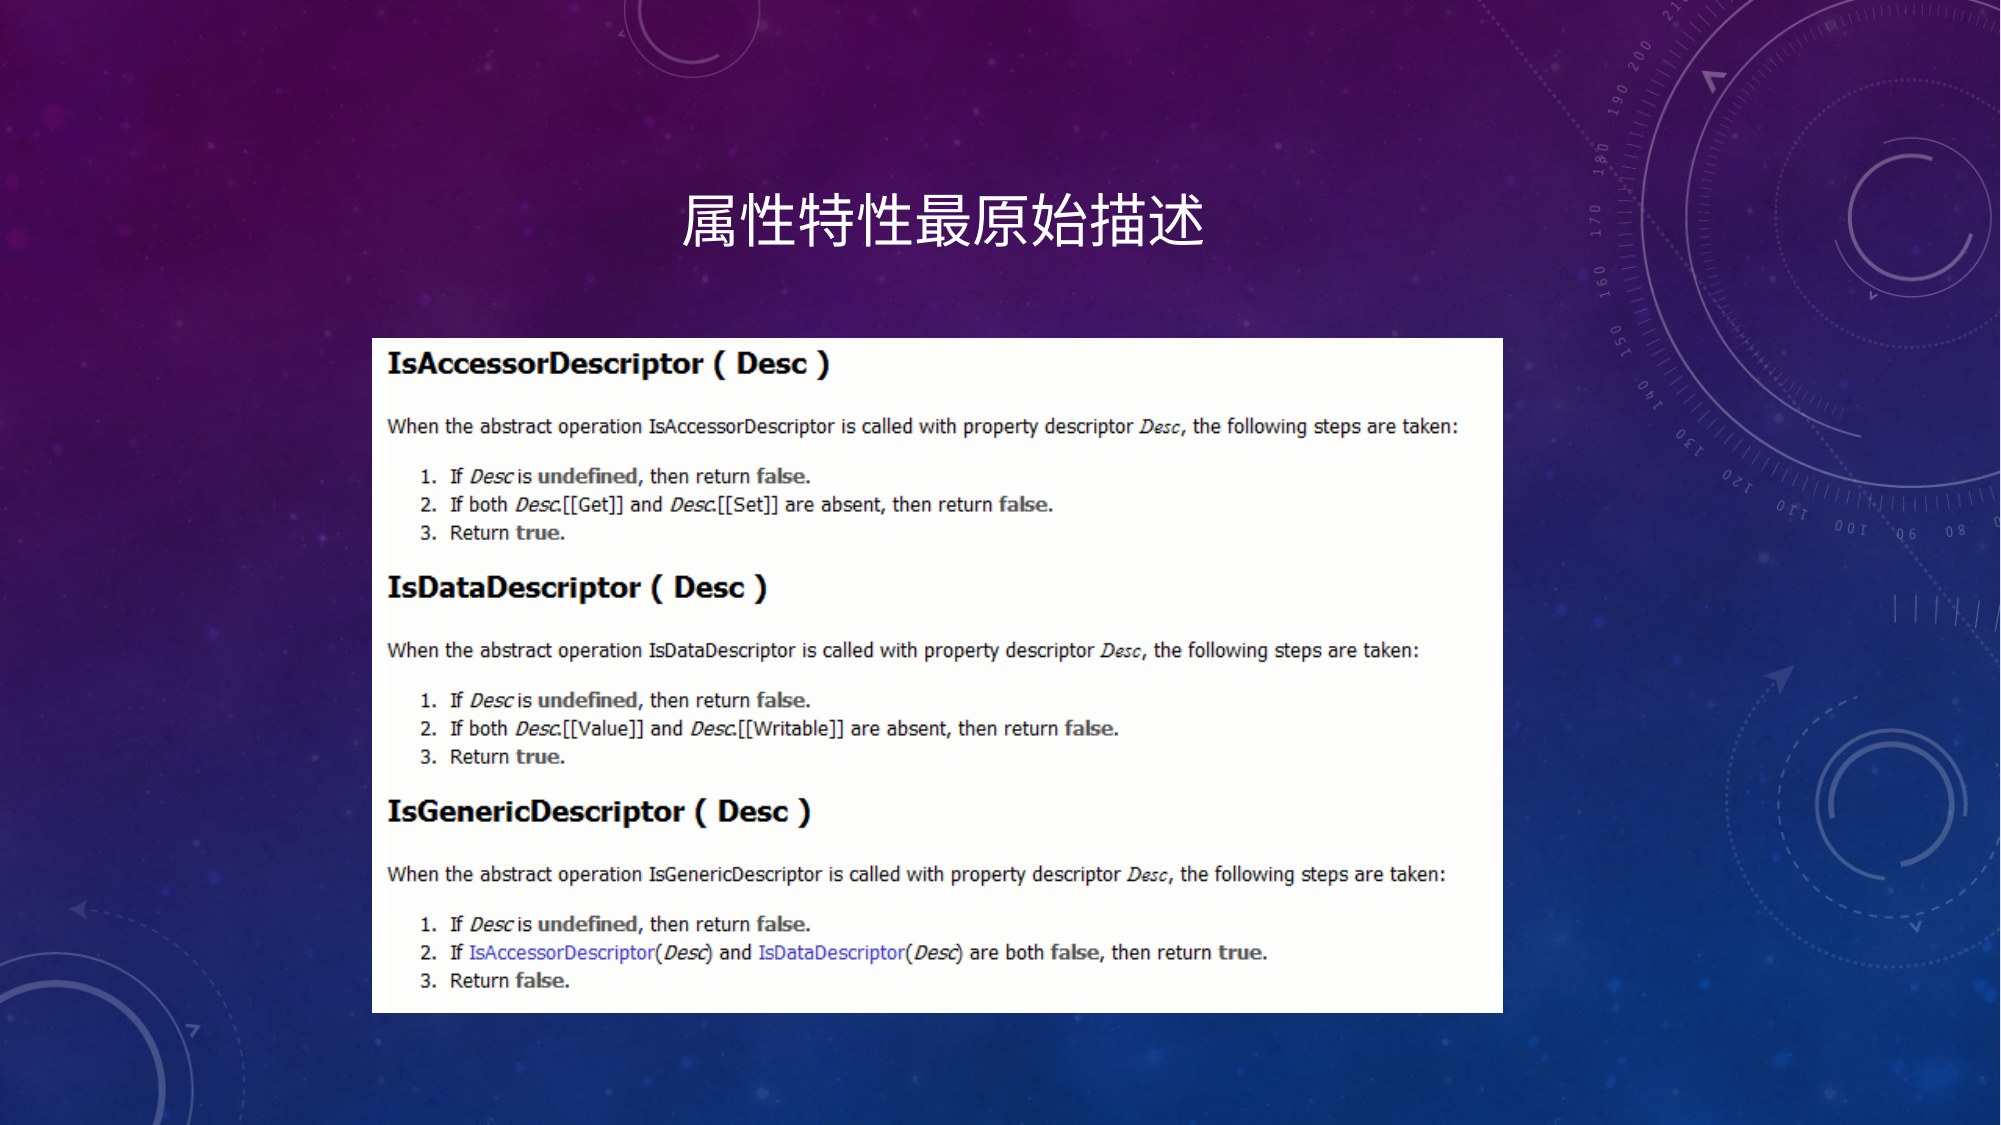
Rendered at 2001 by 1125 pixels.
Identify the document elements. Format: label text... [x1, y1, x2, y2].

title 属性特性最原始描述 [112, 99, 1775, 339]
picture [0, 0, 2001, 1125]
